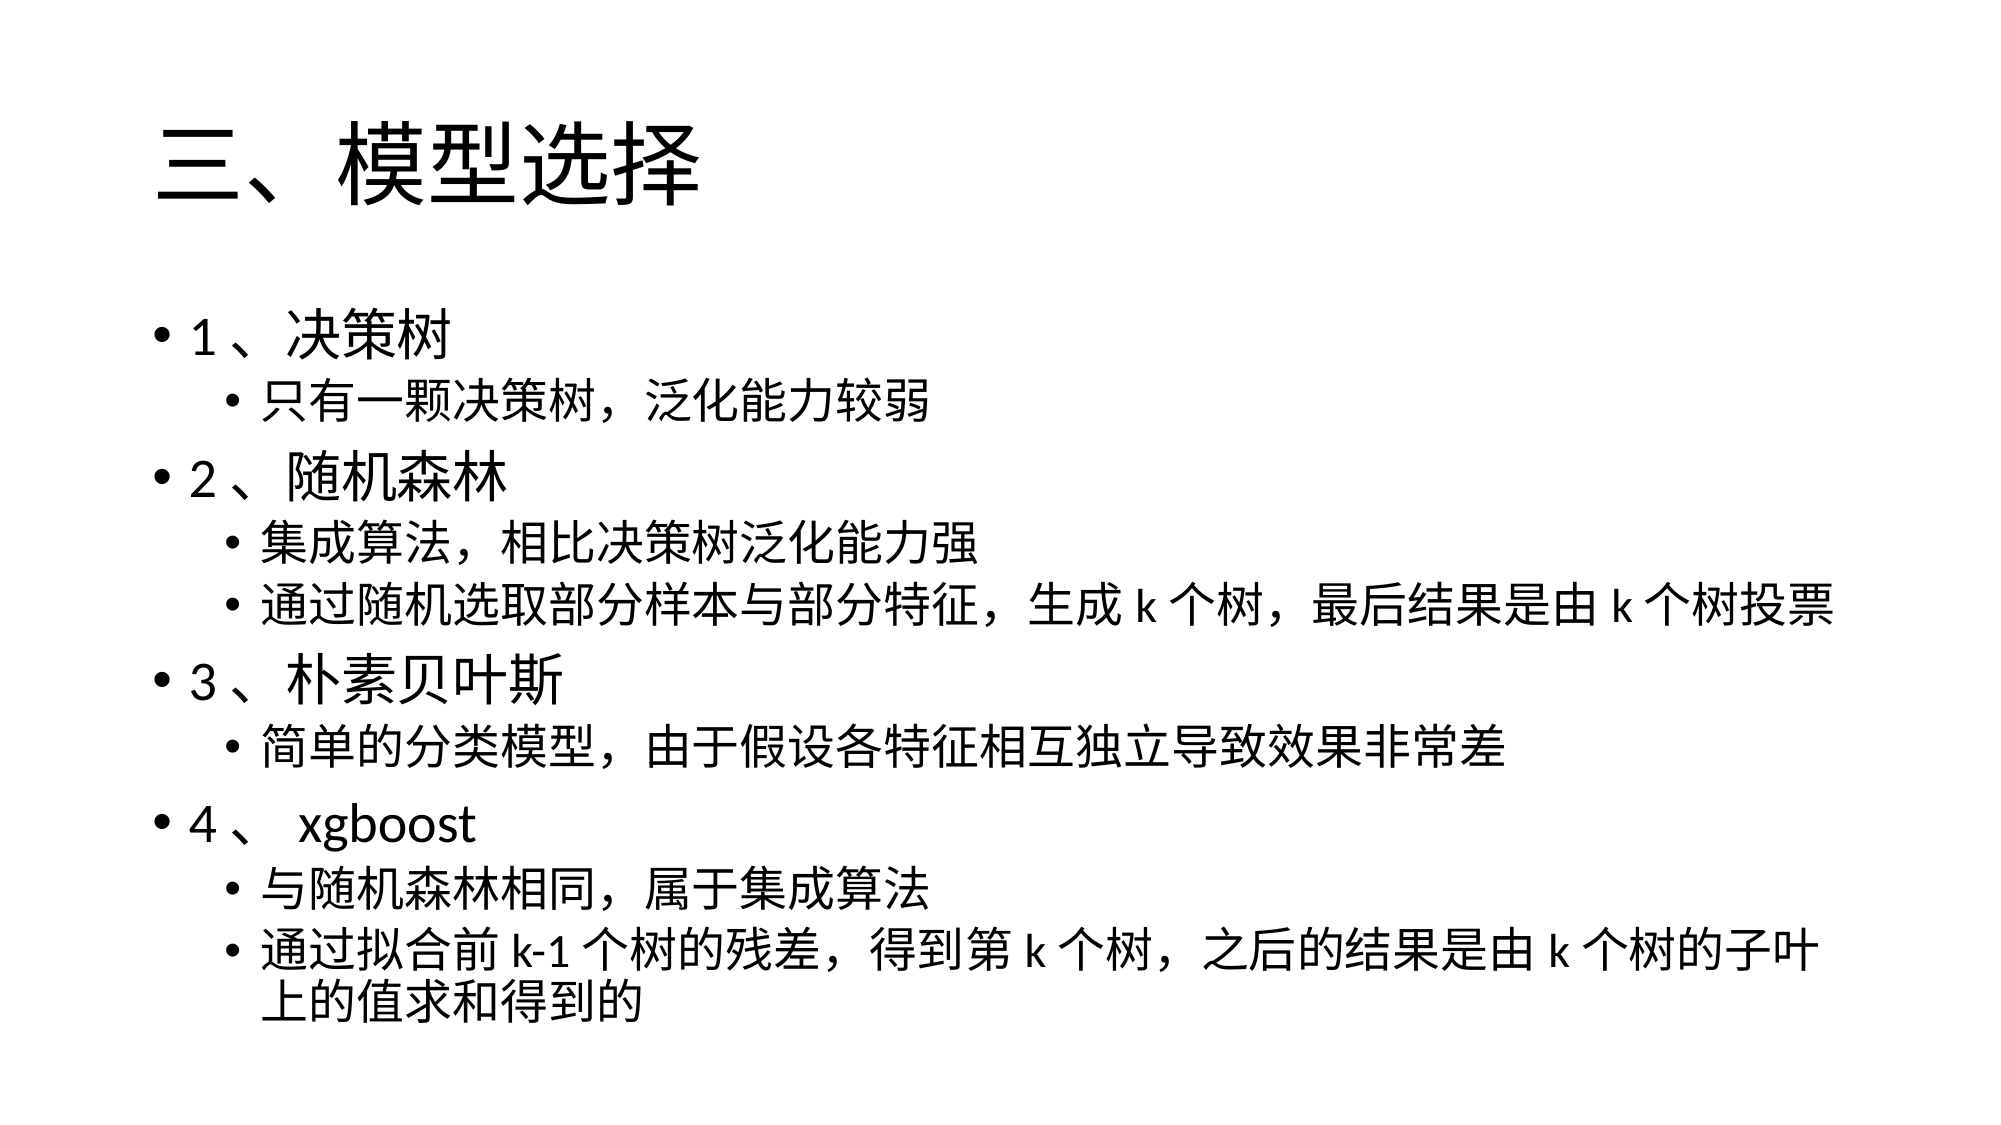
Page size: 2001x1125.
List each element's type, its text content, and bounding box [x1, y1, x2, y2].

title 三、模型选择 [137, 59, 1863, 278]
list 1、决策树 只有一颗决策树，泛化能力较弱 2、随机森林 集成算法，相比决策树泛化能力强 通过随机选取部分样本与部分特征，生成k个树，最后结果是由k个树投票 3、朴素贝叶斯 简单的分类模型，由于假设各特征相互独立导致效果非常差 4、xgboost 与随机森林相同，属于集成算法 通过拟合前k-1个树的残差，得到第k个树，之后的结果是由k个树的子叶上的值求和得到的 [137, 299, 1863, 1084]
